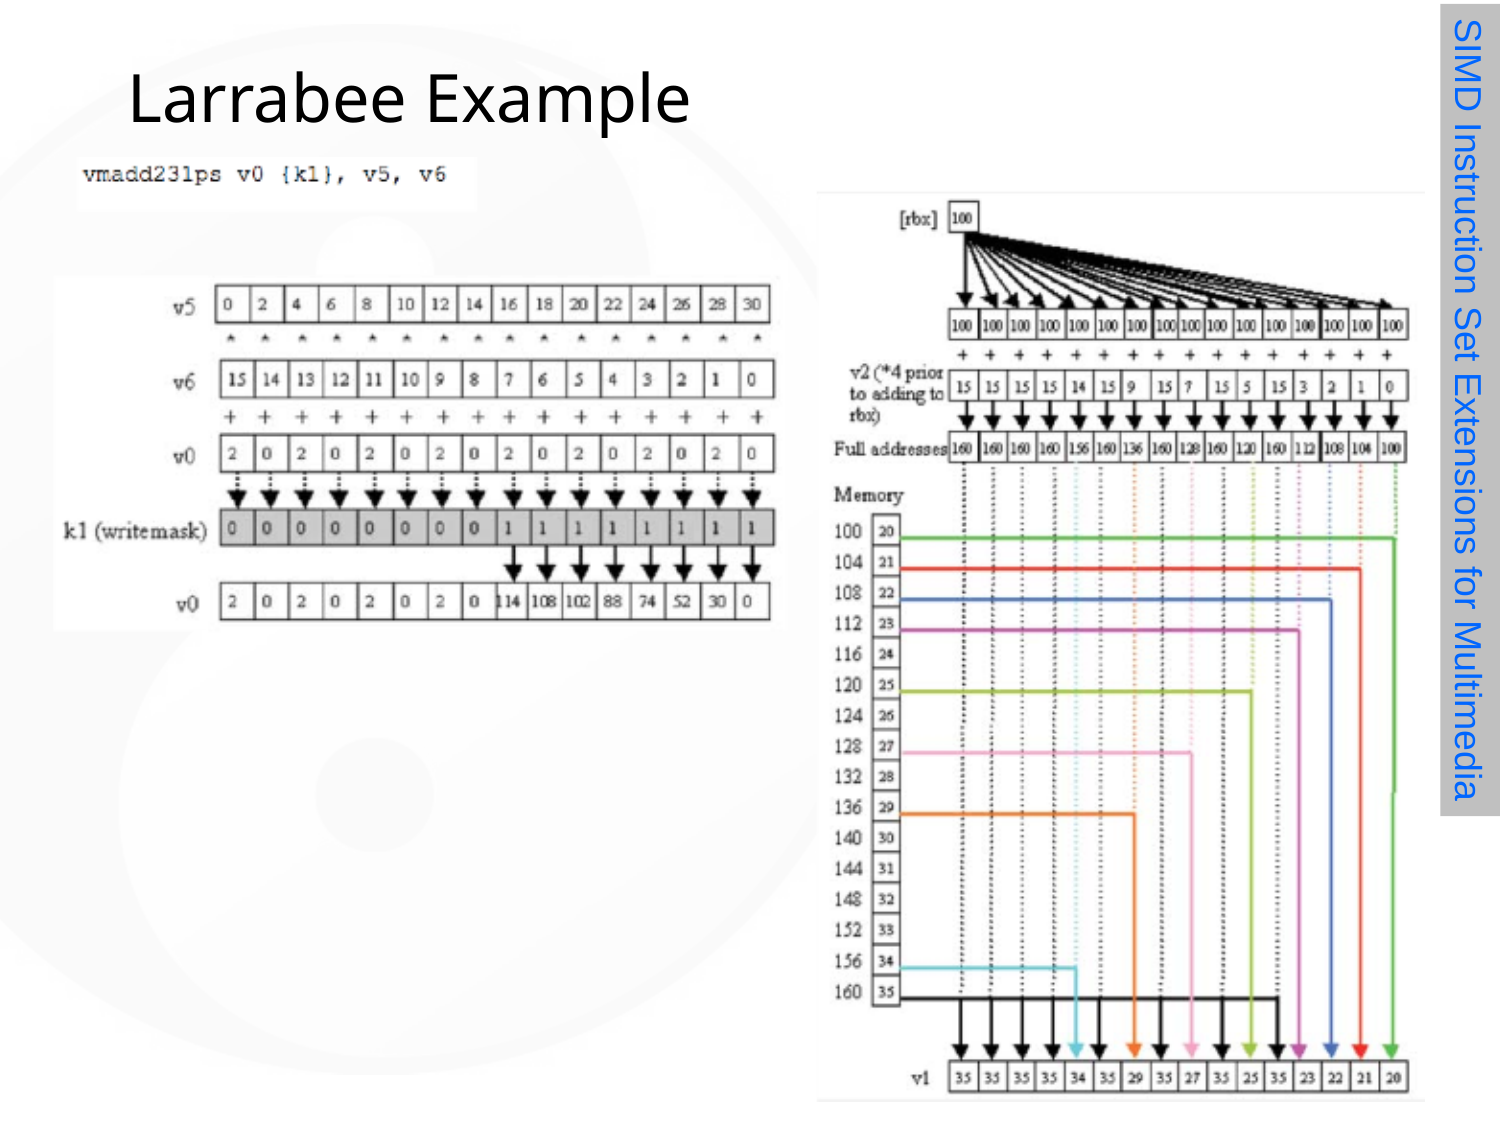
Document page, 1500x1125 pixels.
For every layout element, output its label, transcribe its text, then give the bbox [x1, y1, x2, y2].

title Larrabee Example [112, 33, 1388, 155]
text_box SIMD Instruction Set Extensions for Multimedia [1440, 3, 1500, 817]
picture [46, 156, 1426, 1103]
